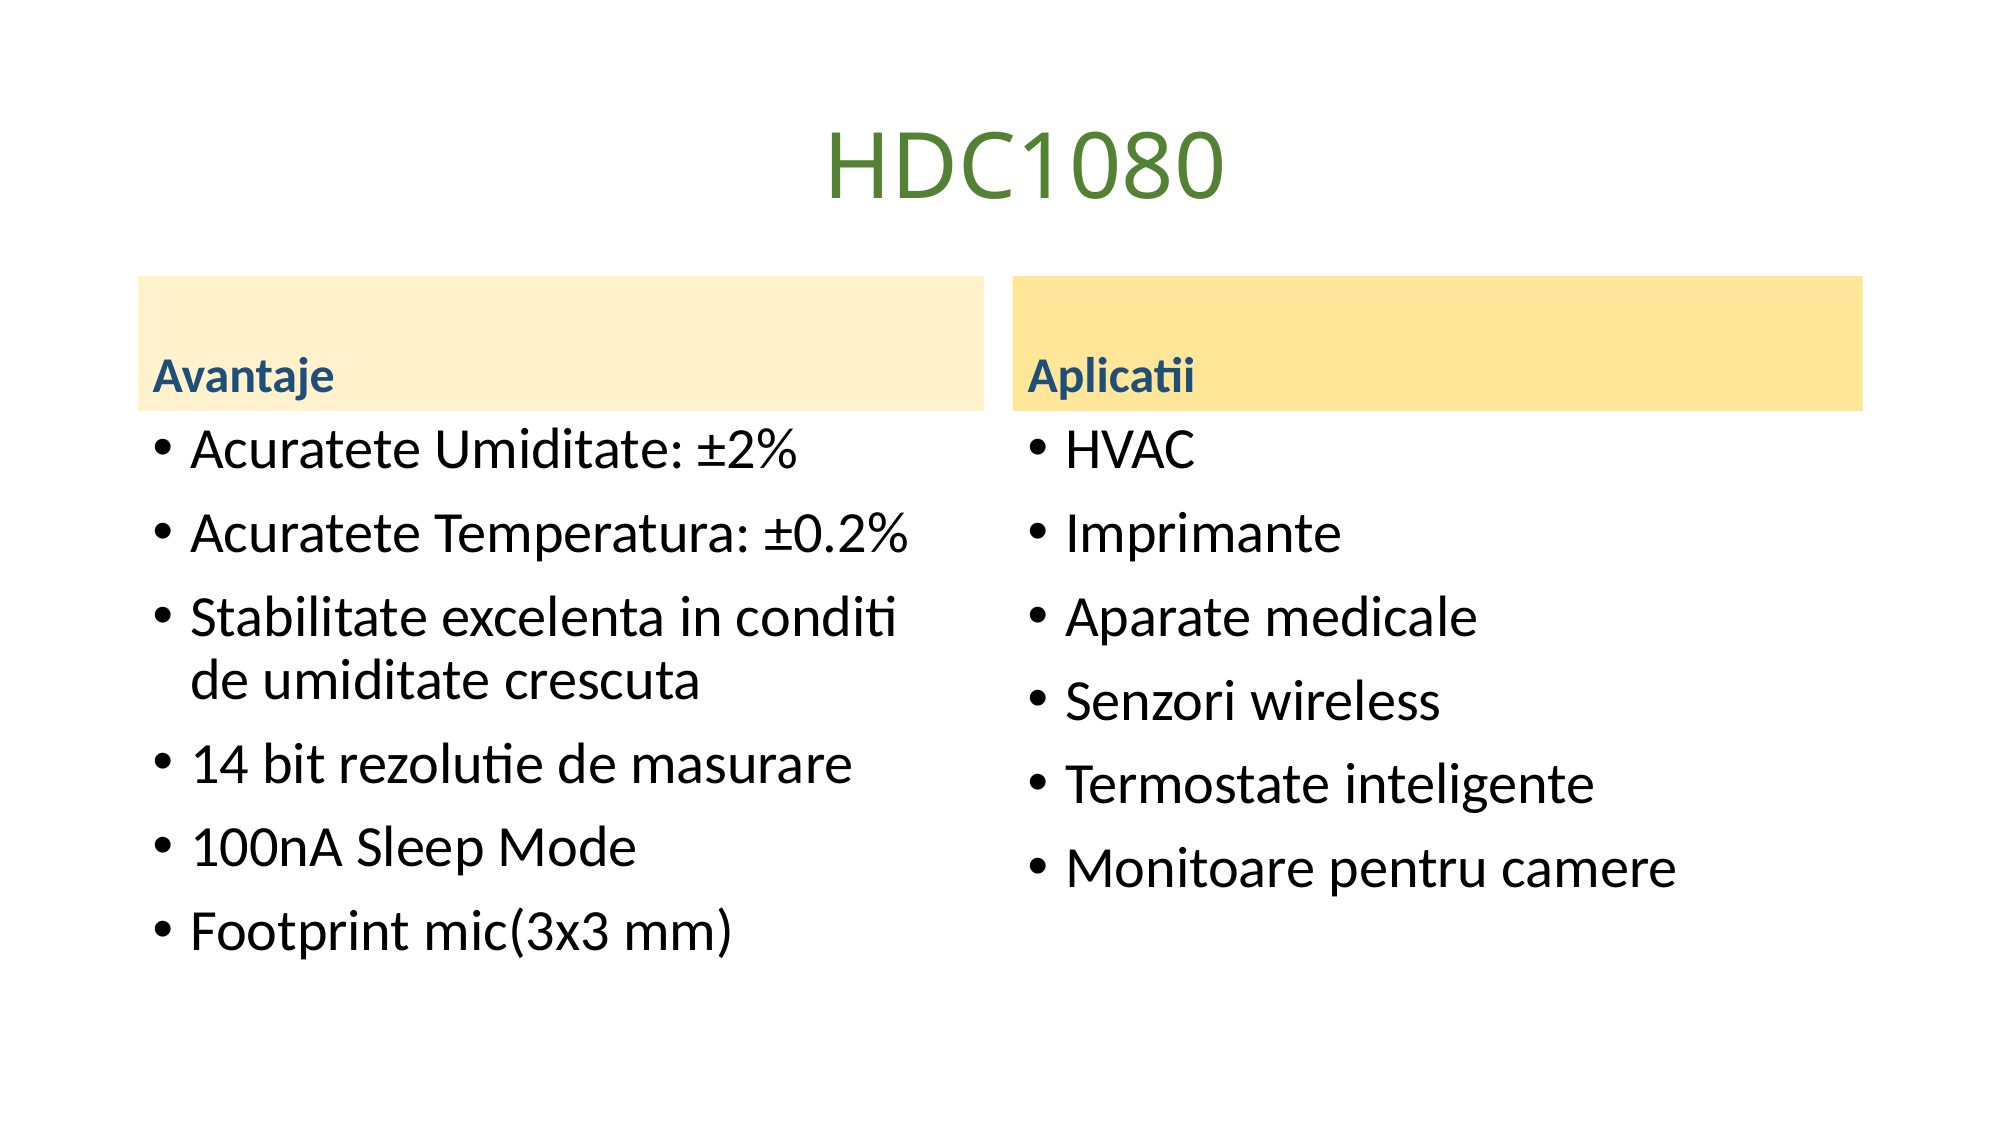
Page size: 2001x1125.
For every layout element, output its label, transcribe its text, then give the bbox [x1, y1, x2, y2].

list Avantaje [137, 275, 984, 410]
title HDC1080 [137, 59, 1863, 278]
list Aplicatii [1012, 275, 1863, 410]
list Acuratete Umiditate: ±2% Acuratete Temperatura: ±0.2% Stabilitate excelenta in conditi de umiditate crescuta 14 bit rezolutie de masurare 100nA Sleep Mode Footprint mic(3x3 mm) [137, 410, 984, 1016]
list HVAC Imprimante Aparate medicale Senzori wireless Termostate inteligente Monitoare pentru camere [1012, 410, 1863, 1016]
